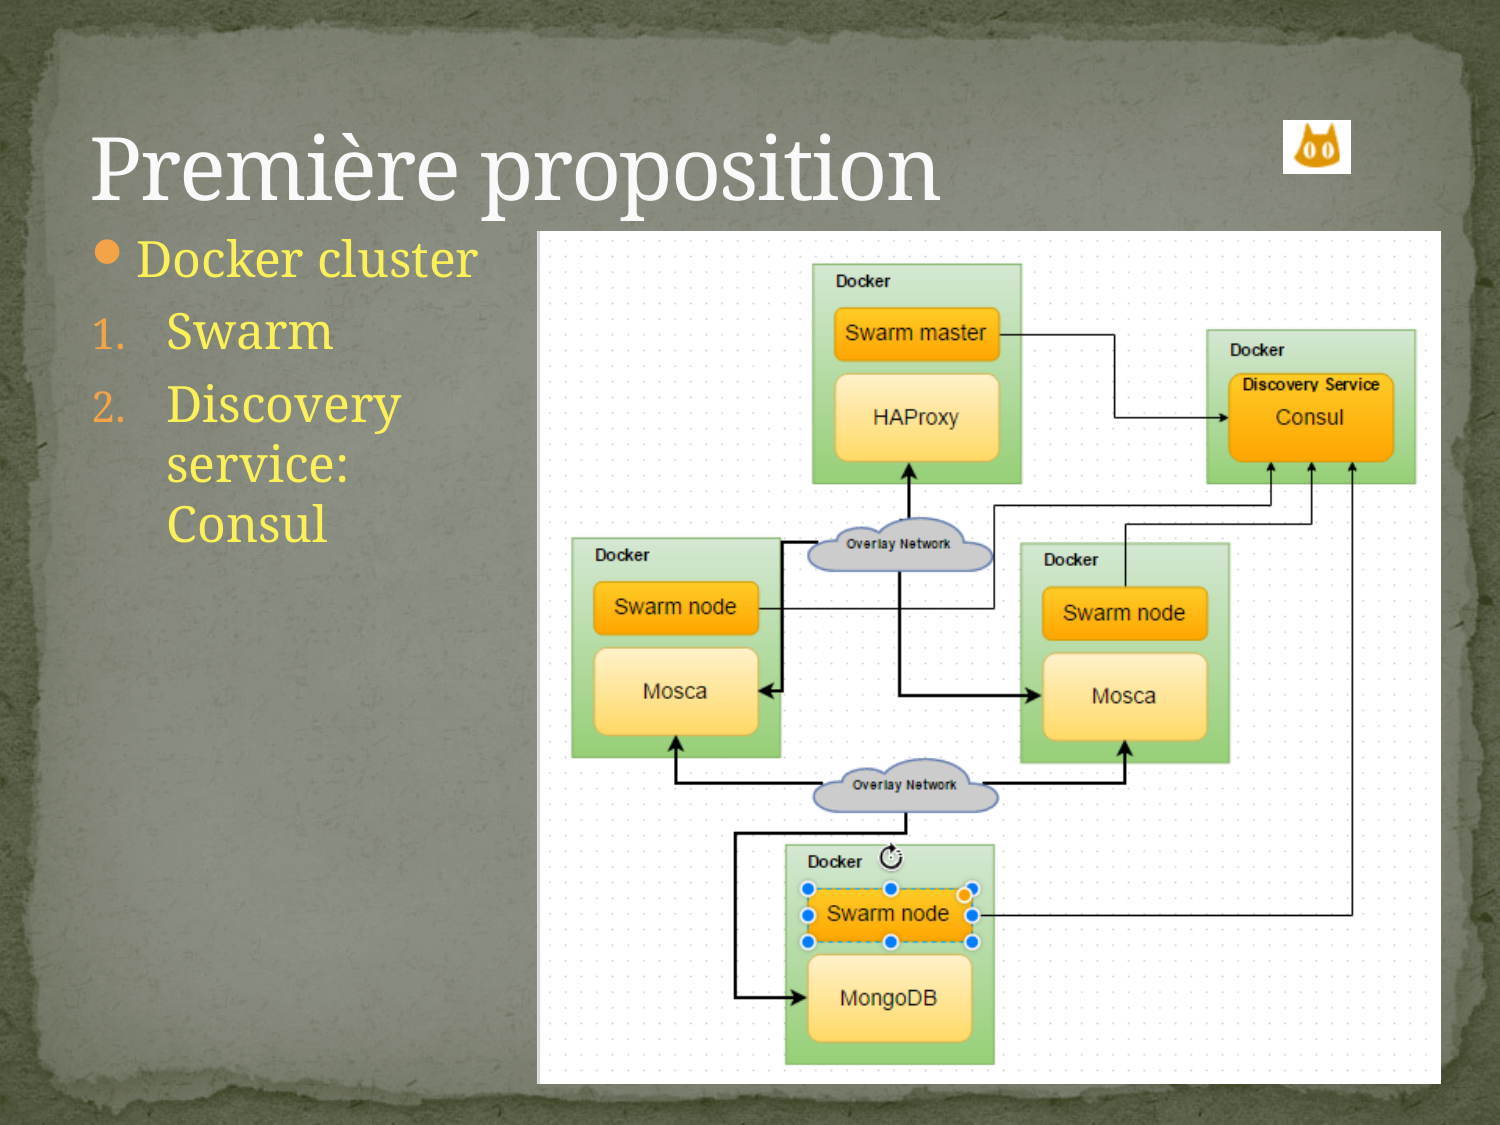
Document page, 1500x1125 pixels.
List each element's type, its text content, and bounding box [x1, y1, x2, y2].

title Première proposition [74, 24, 1425, 225]
list Docker cluster Swarm Discovery service: Consul [76, 219, 526, 970]
picture [537, 231, 1441, 1084]
picture [1283, 120, 1351, 174]
